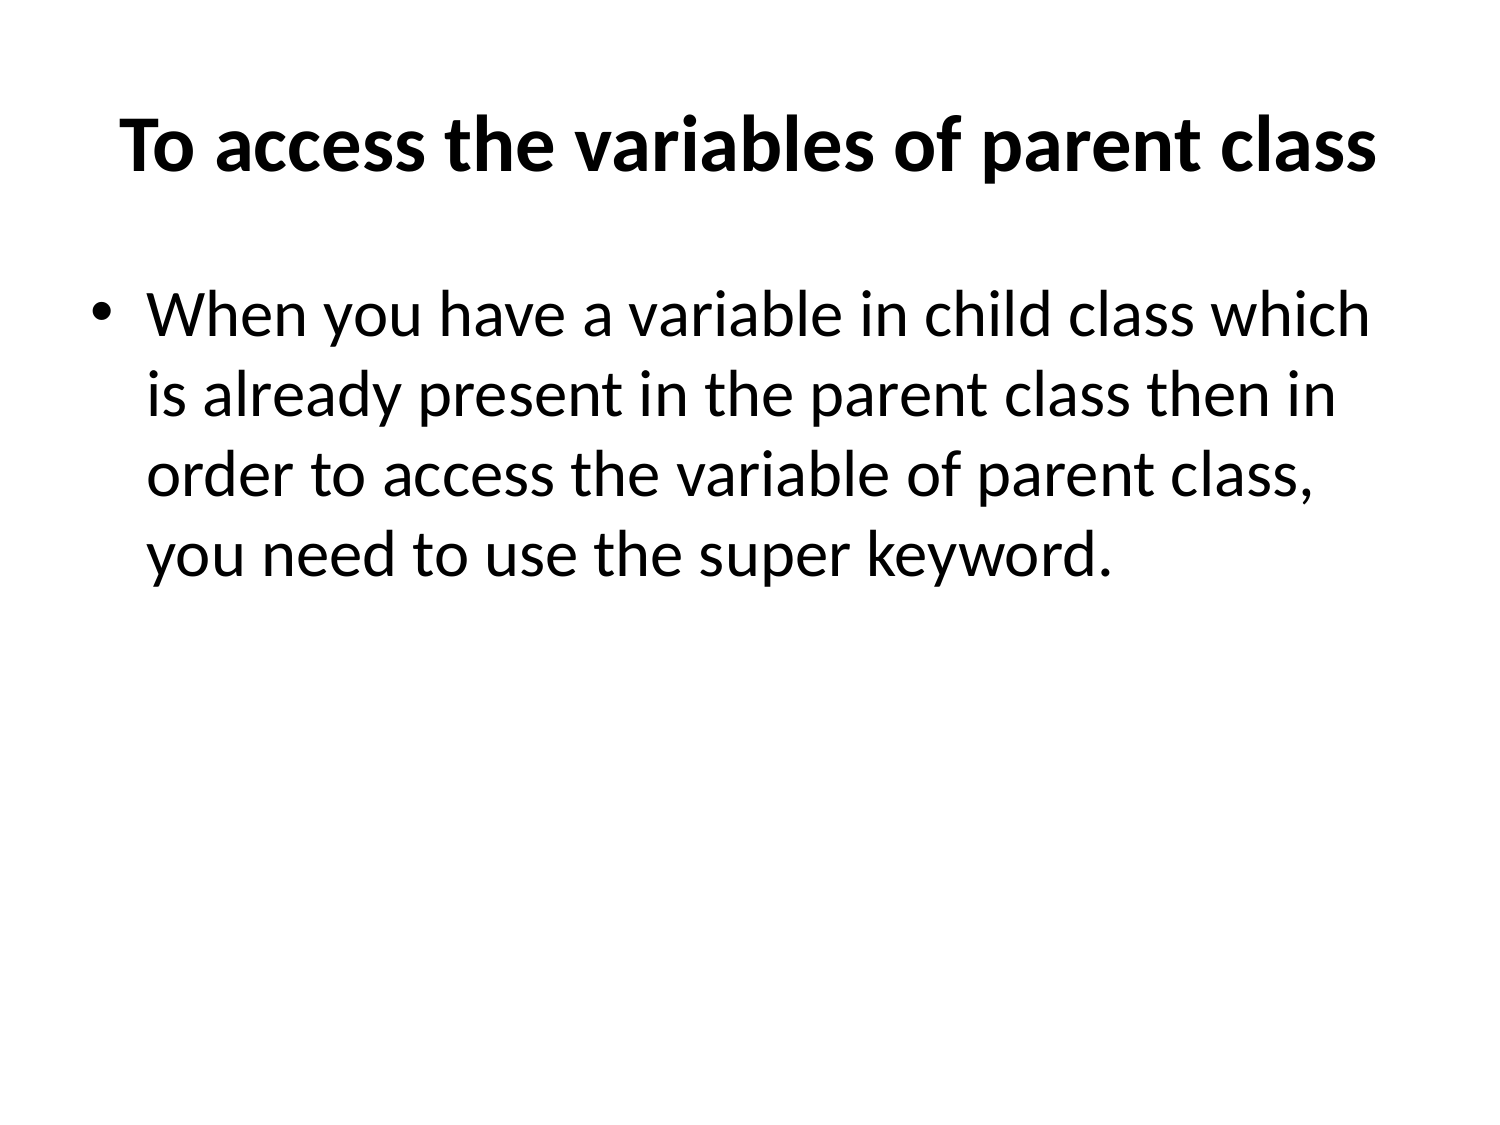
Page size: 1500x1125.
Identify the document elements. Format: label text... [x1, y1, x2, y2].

title To access the variables of parent class [75, 45, 1425, 233]
list When you have a variable in child class which is already present in the parent class then in order to access the variable of parent class, you need to use the super keyword. [75, 262, 1425, 1005]
